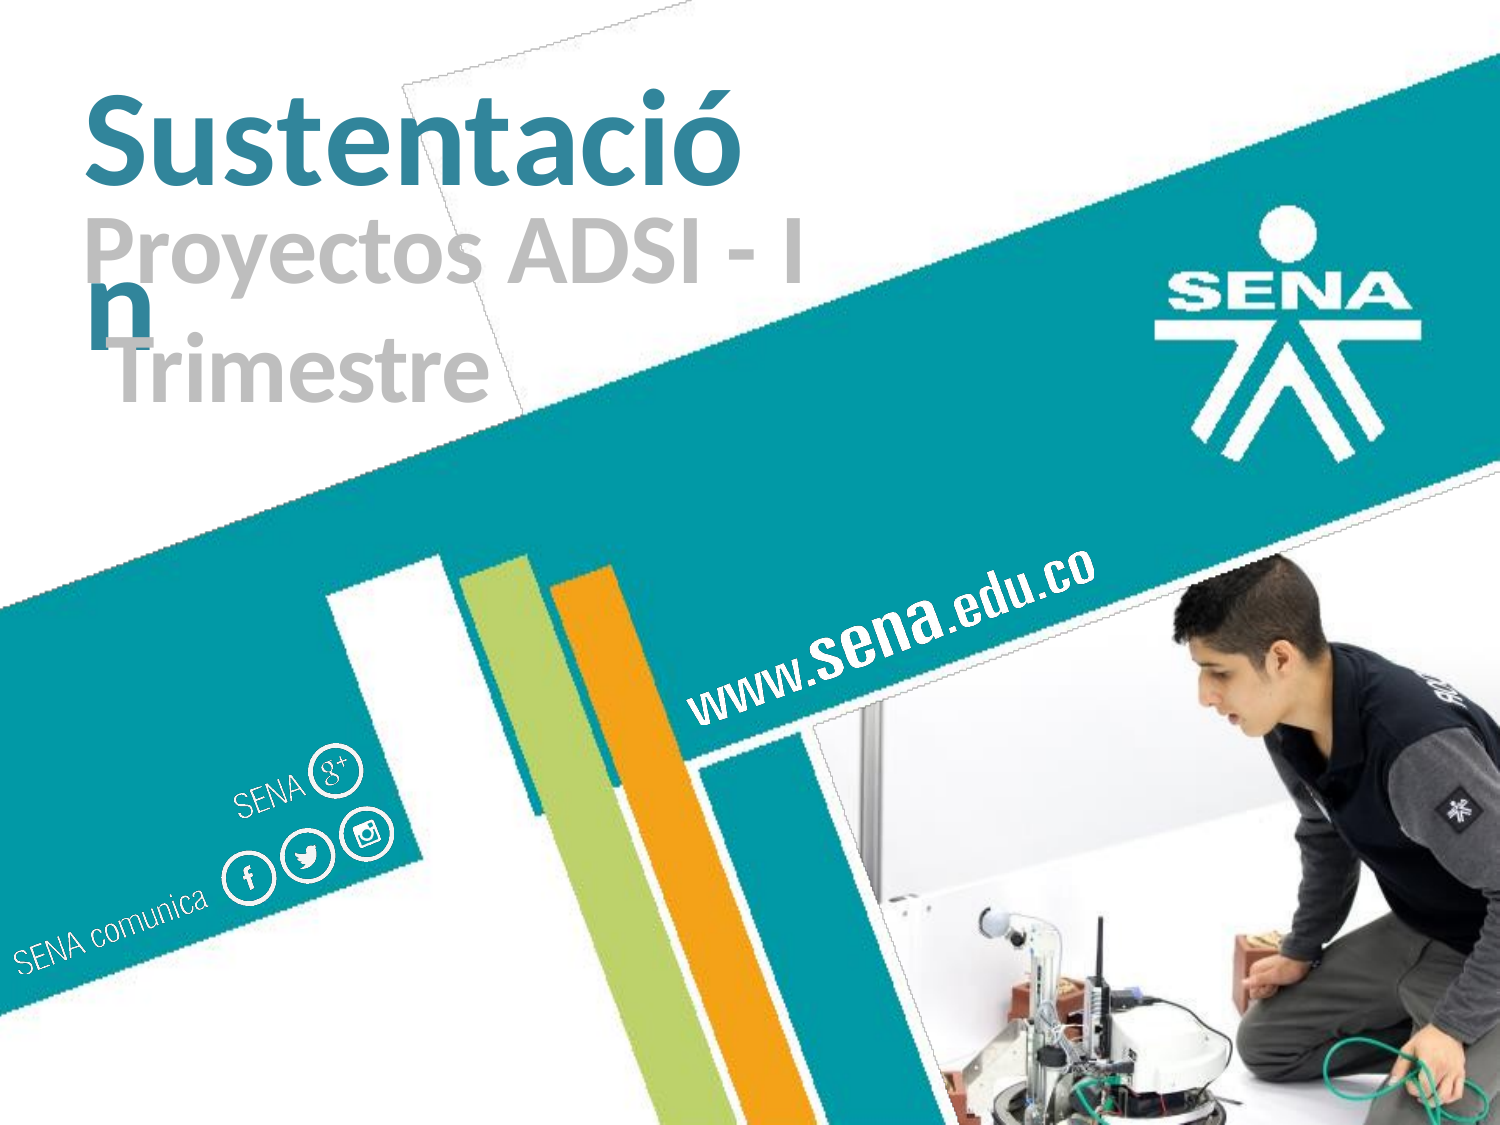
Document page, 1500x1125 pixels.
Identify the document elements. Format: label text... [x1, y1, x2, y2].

title Sustentación [80, 45, 817, 378]
text_box Proyectos ADSI - I Trimestre [80, 181, 814, 423]
picture [0, 0, 1500, 1125]
